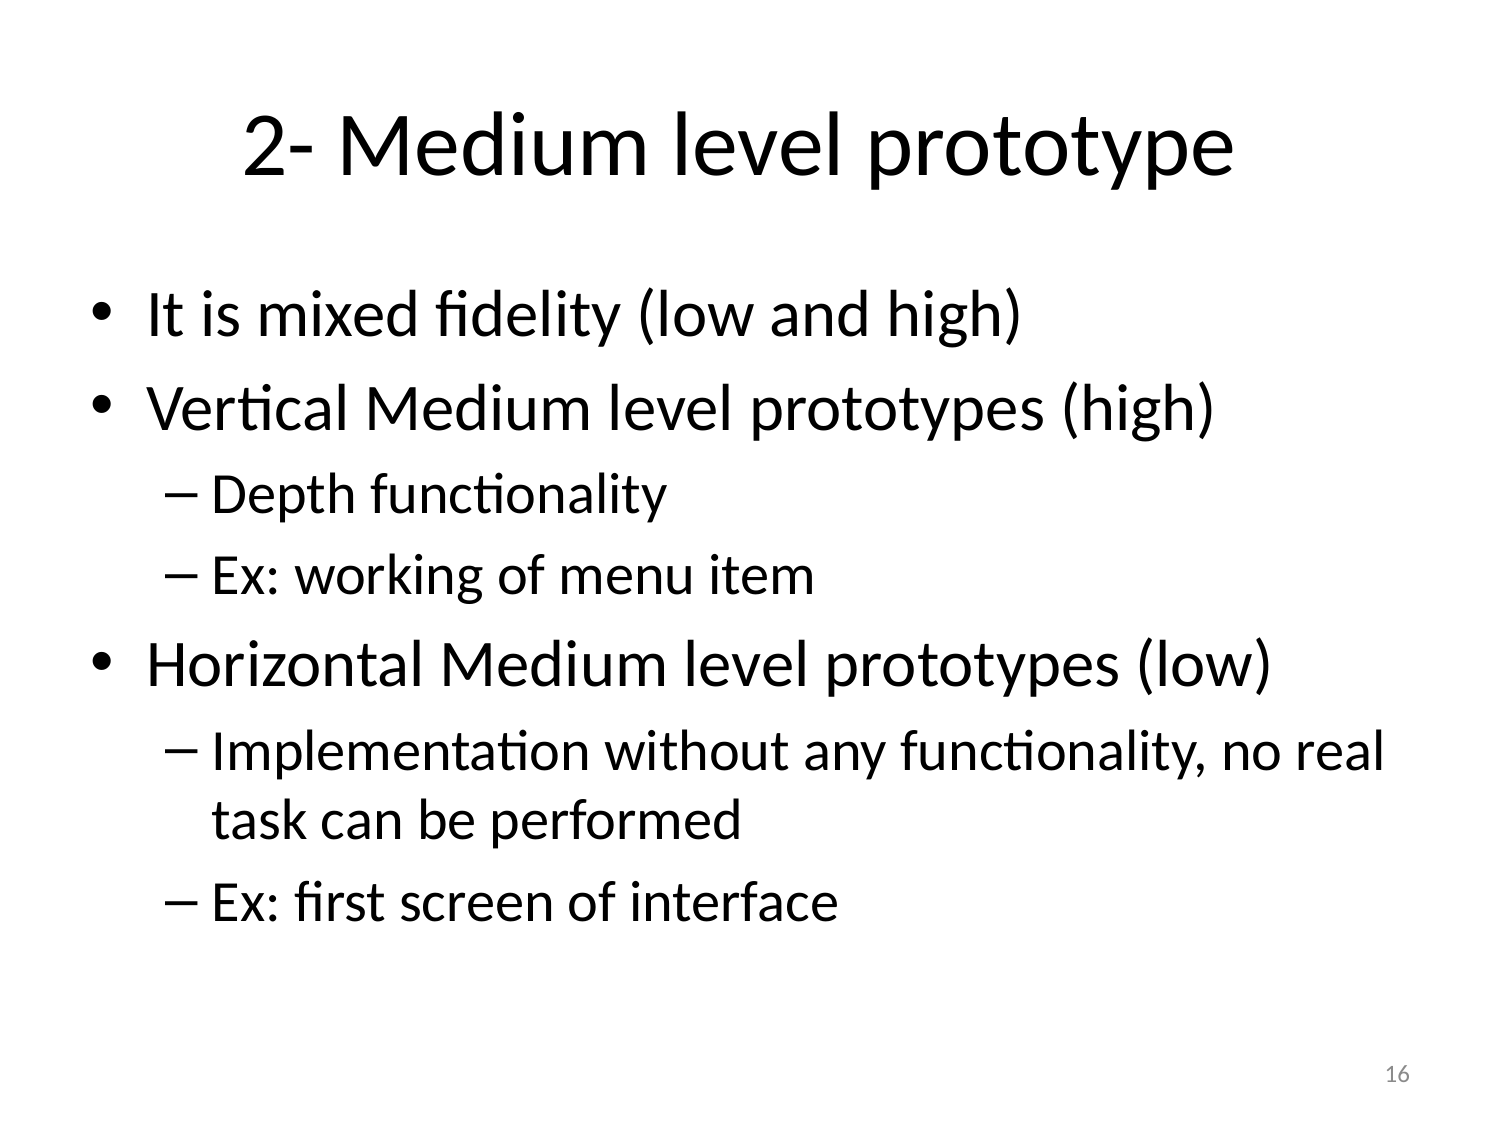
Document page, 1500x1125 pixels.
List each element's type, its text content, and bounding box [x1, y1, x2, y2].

list It is mixed fidelity (low and high) Vertical Medium level prototypes (high) Depth functionality Ex: working of menu item Horizontal Medium level prototypes (low) Implementation without any functionality, no real task can be performed Ex: first screen of interface [75, 262, 1425, 1005]
slide_number 16 [1074, 1042, 1425, 1103]
title 2- Medium level prototype [75, 45, 1425, 233]
